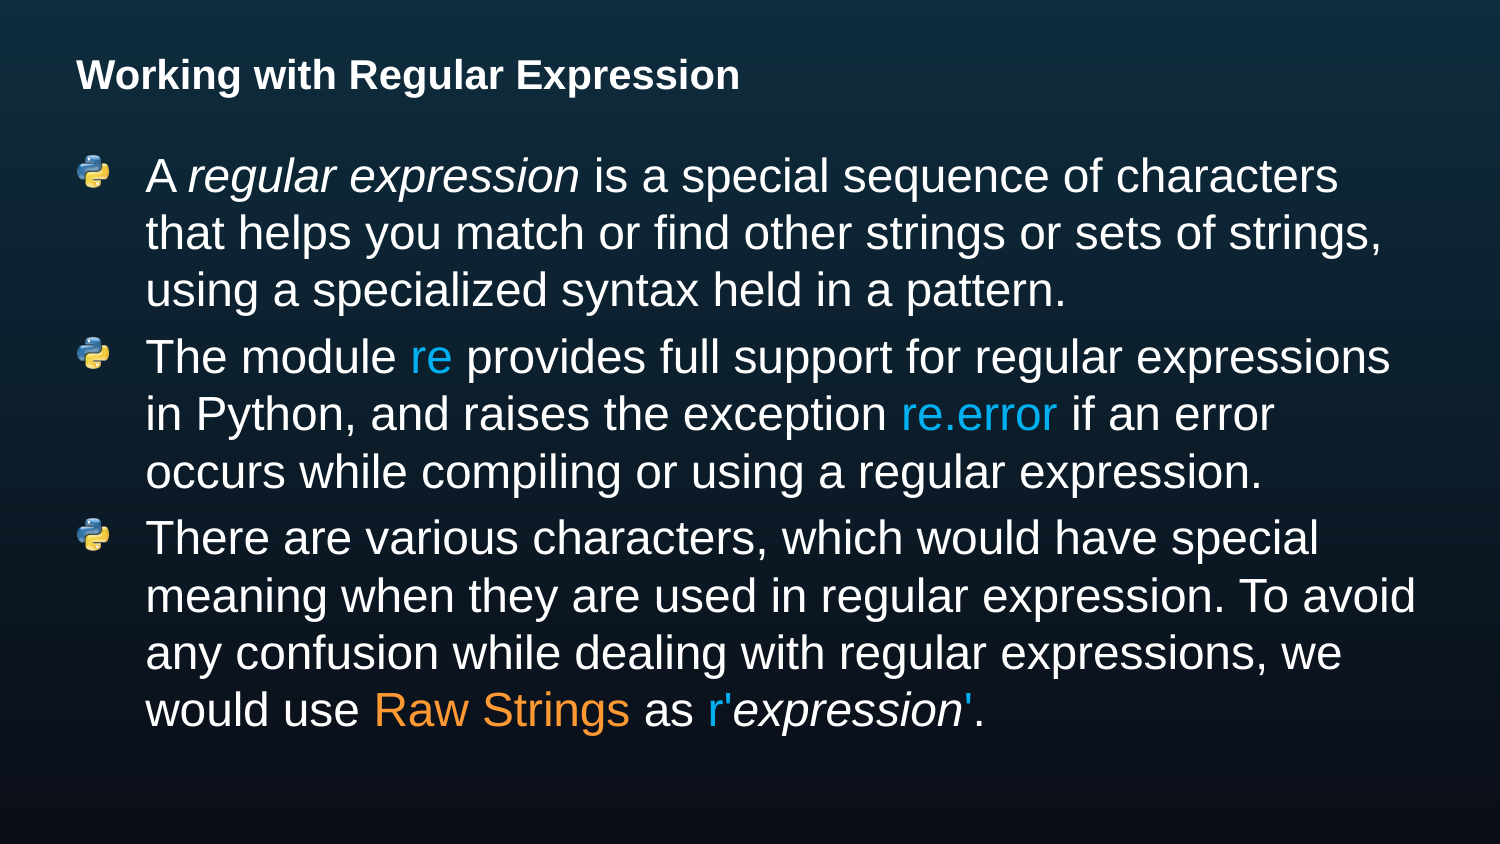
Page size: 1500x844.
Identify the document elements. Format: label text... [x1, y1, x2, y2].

title Working with Regular Expression [61, 40, 1438, 116]
picture [73, 152, 114, 194]
picture [73, 334, 114, 375]
text_box A regular expression is a special sequence of characters that helps you match or find other strings or sets of strings, using a specialized syntax held in a pattern. The module re provides full support for regular expressions in Python, and raises the exception re.error if an error occurs while compiling or using a regular expression. There are various characters, which would have special meaning when they are used in regular expression. To avoid any confusion while dealing with regular expressions, we would use Raw Strings as r'expression'. [58, 137, 1438, 785]
picture [73, 515, 114, 557]
